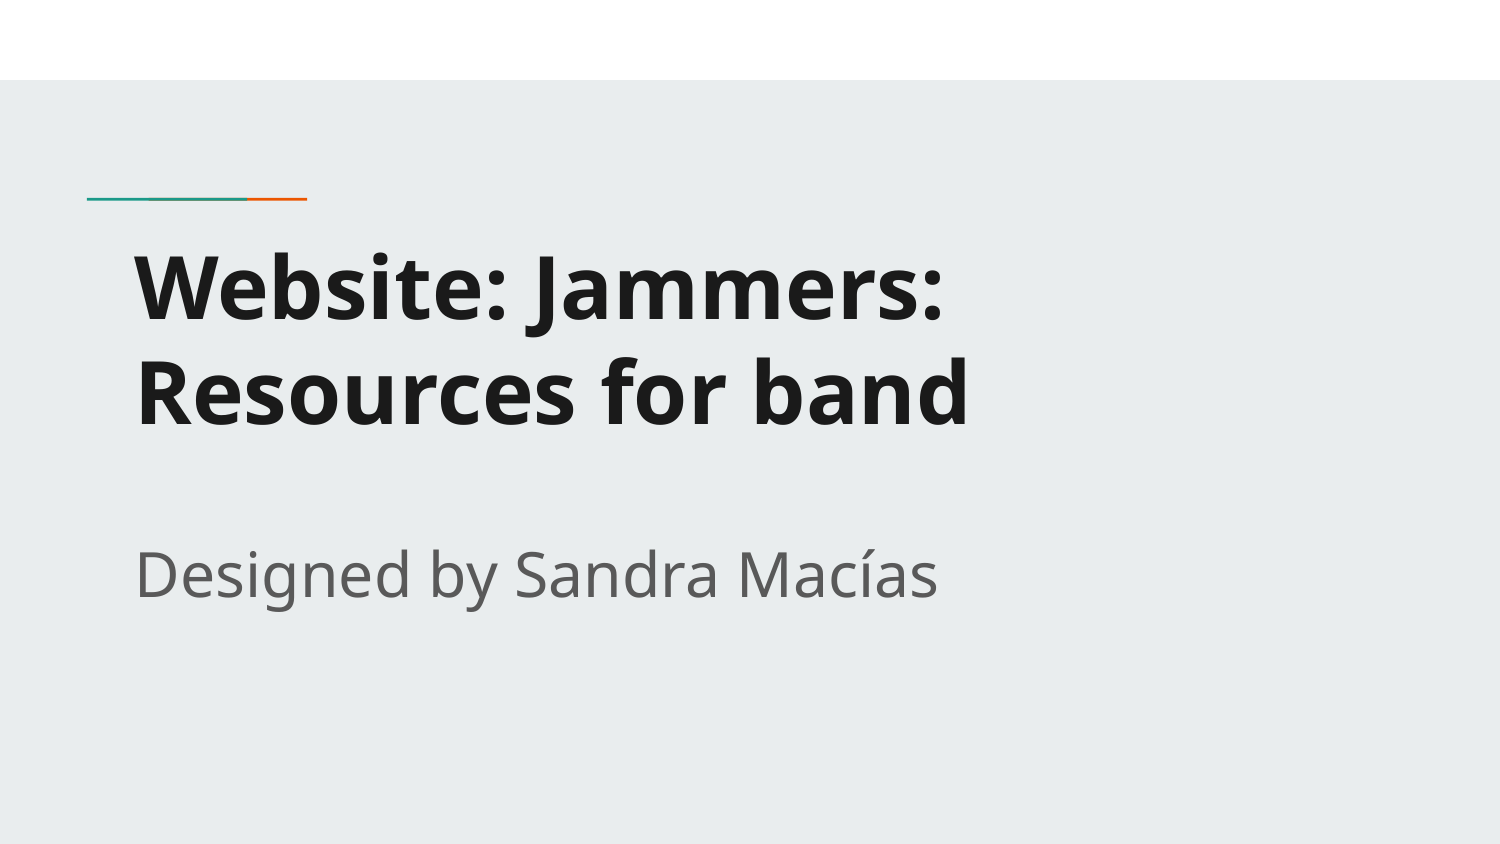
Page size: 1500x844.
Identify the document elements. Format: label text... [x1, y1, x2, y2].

subtitle Designed by Sandra Macías [119, 520, 1381, 610]
title Website: Jammers: Resources for band [119, 216, 1381, 490]
